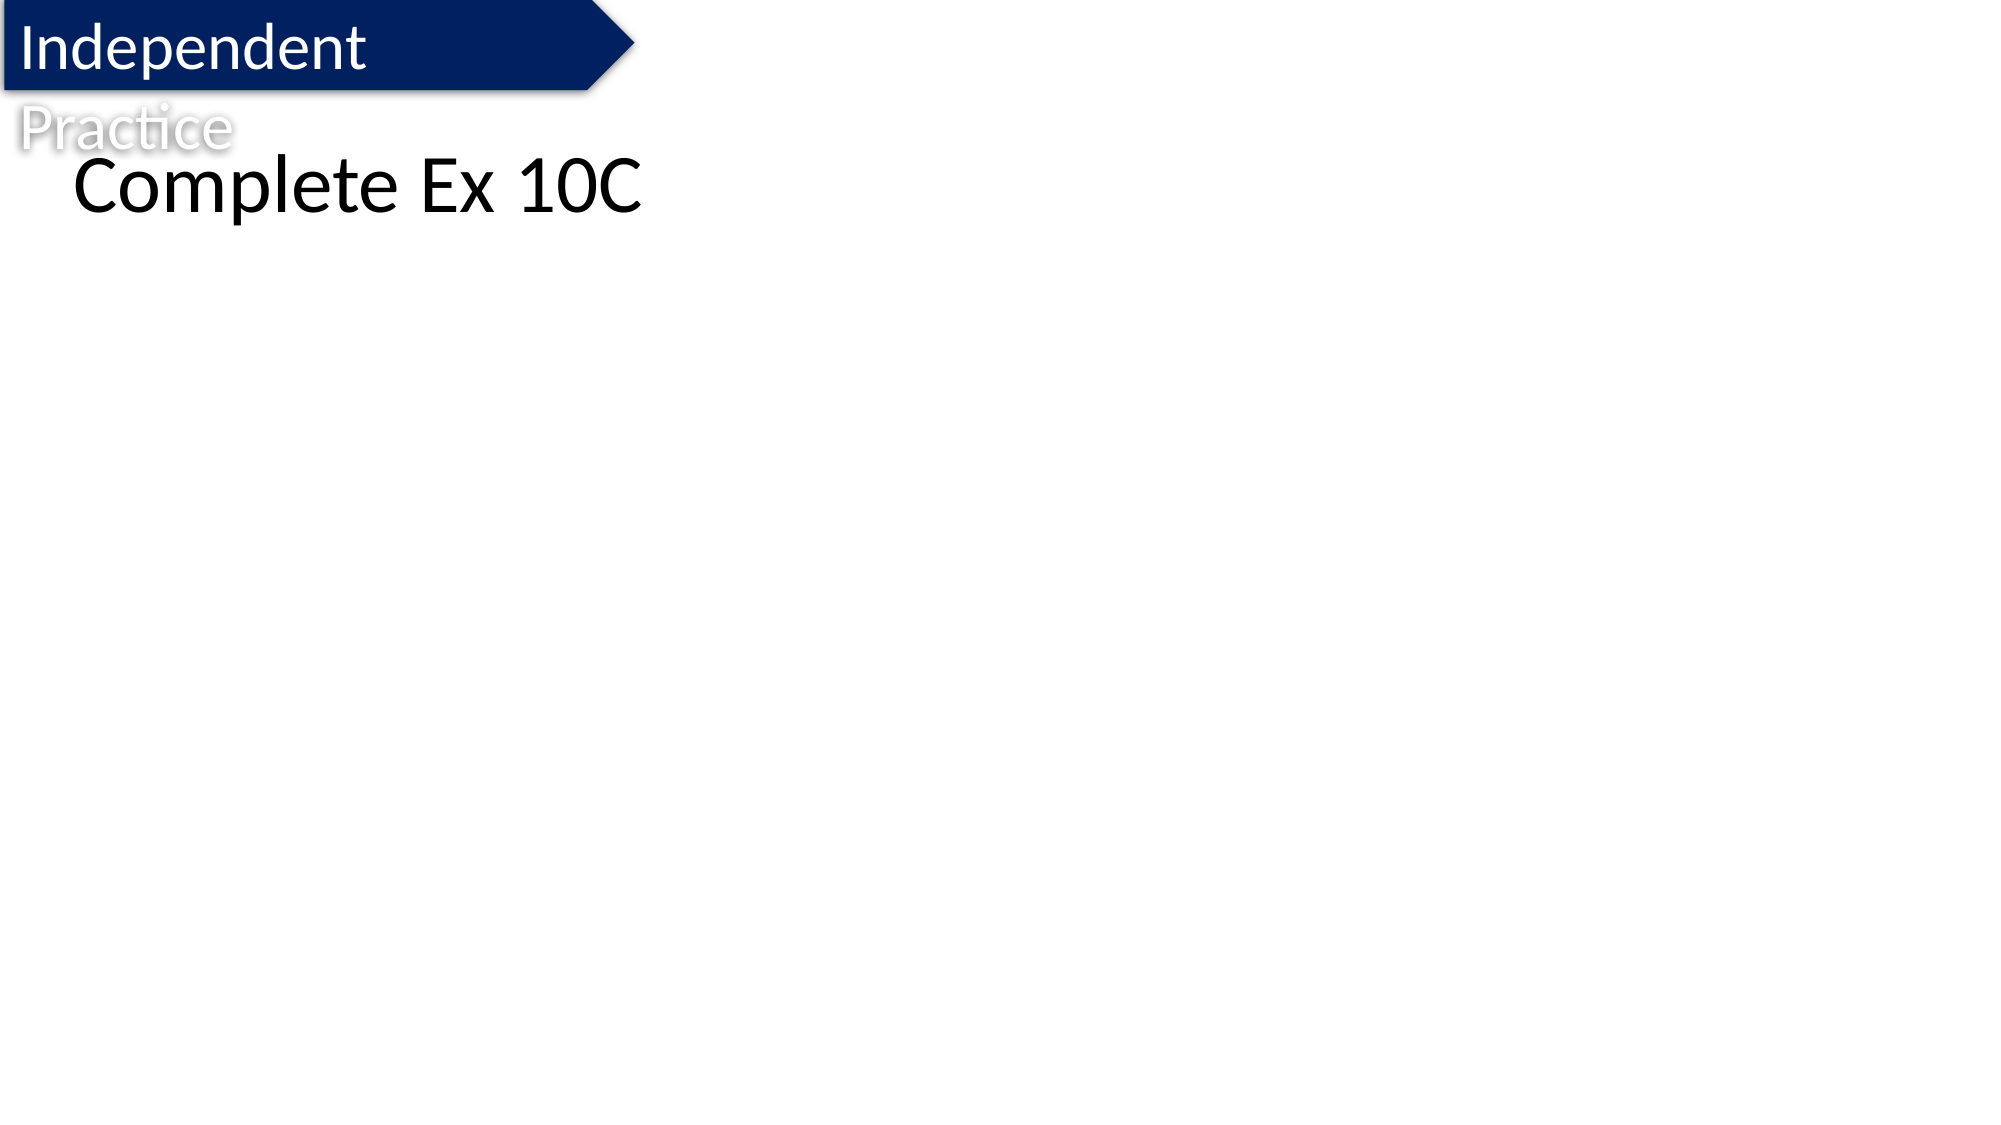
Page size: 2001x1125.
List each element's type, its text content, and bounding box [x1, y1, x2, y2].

subtitle Complete Ex 10C [58, 133, 1559, 307]
text_box Independent Practice [4, 0, 635, 91]
